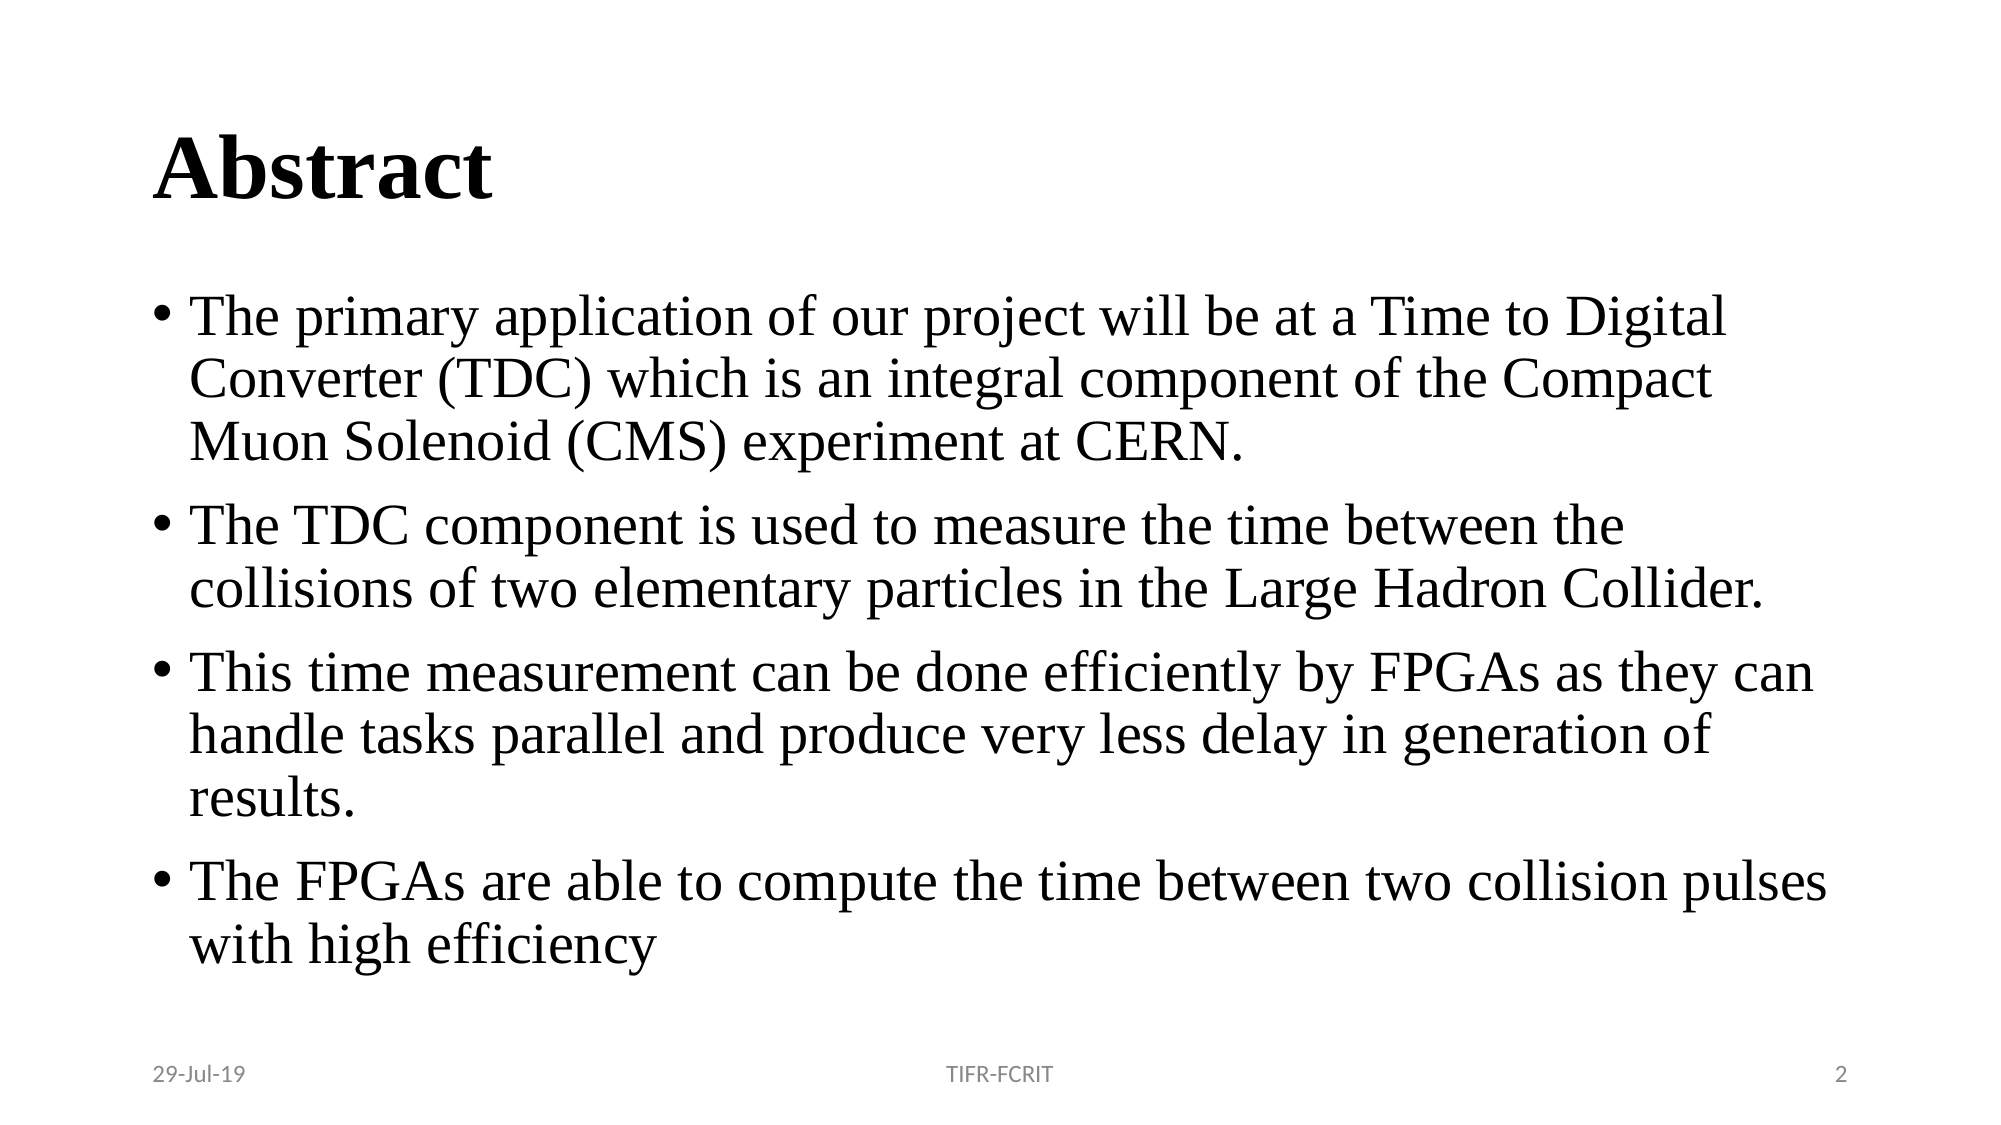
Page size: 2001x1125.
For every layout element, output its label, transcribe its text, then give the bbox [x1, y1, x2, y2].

title Abstract [137, 59, 1863, 278]
footer TIFR-FCRIT [662, 1042, 1338, 1103]
slide_number 29-Jul-19 [137, 1042, 588, 1103]
list The primary application of our project will be at a Time to Digital Converter (TDC) which is an integral component of the Compact Muon Solenoid (CMS) experiment at CERN. The TDC component is used to measure the time between the collisions of two elementary particles in the Large Hadron Collider. This time measurement can be done efficiently by FPGAs as they can handle tasks parallel and produce very less delay in generation of results. The FPGAs are able to compute the time between two collision pulses with high efficiency [137, 278, 1863, 992]
slide_number ‹#› [1412, 1042, 1863, 1103]
